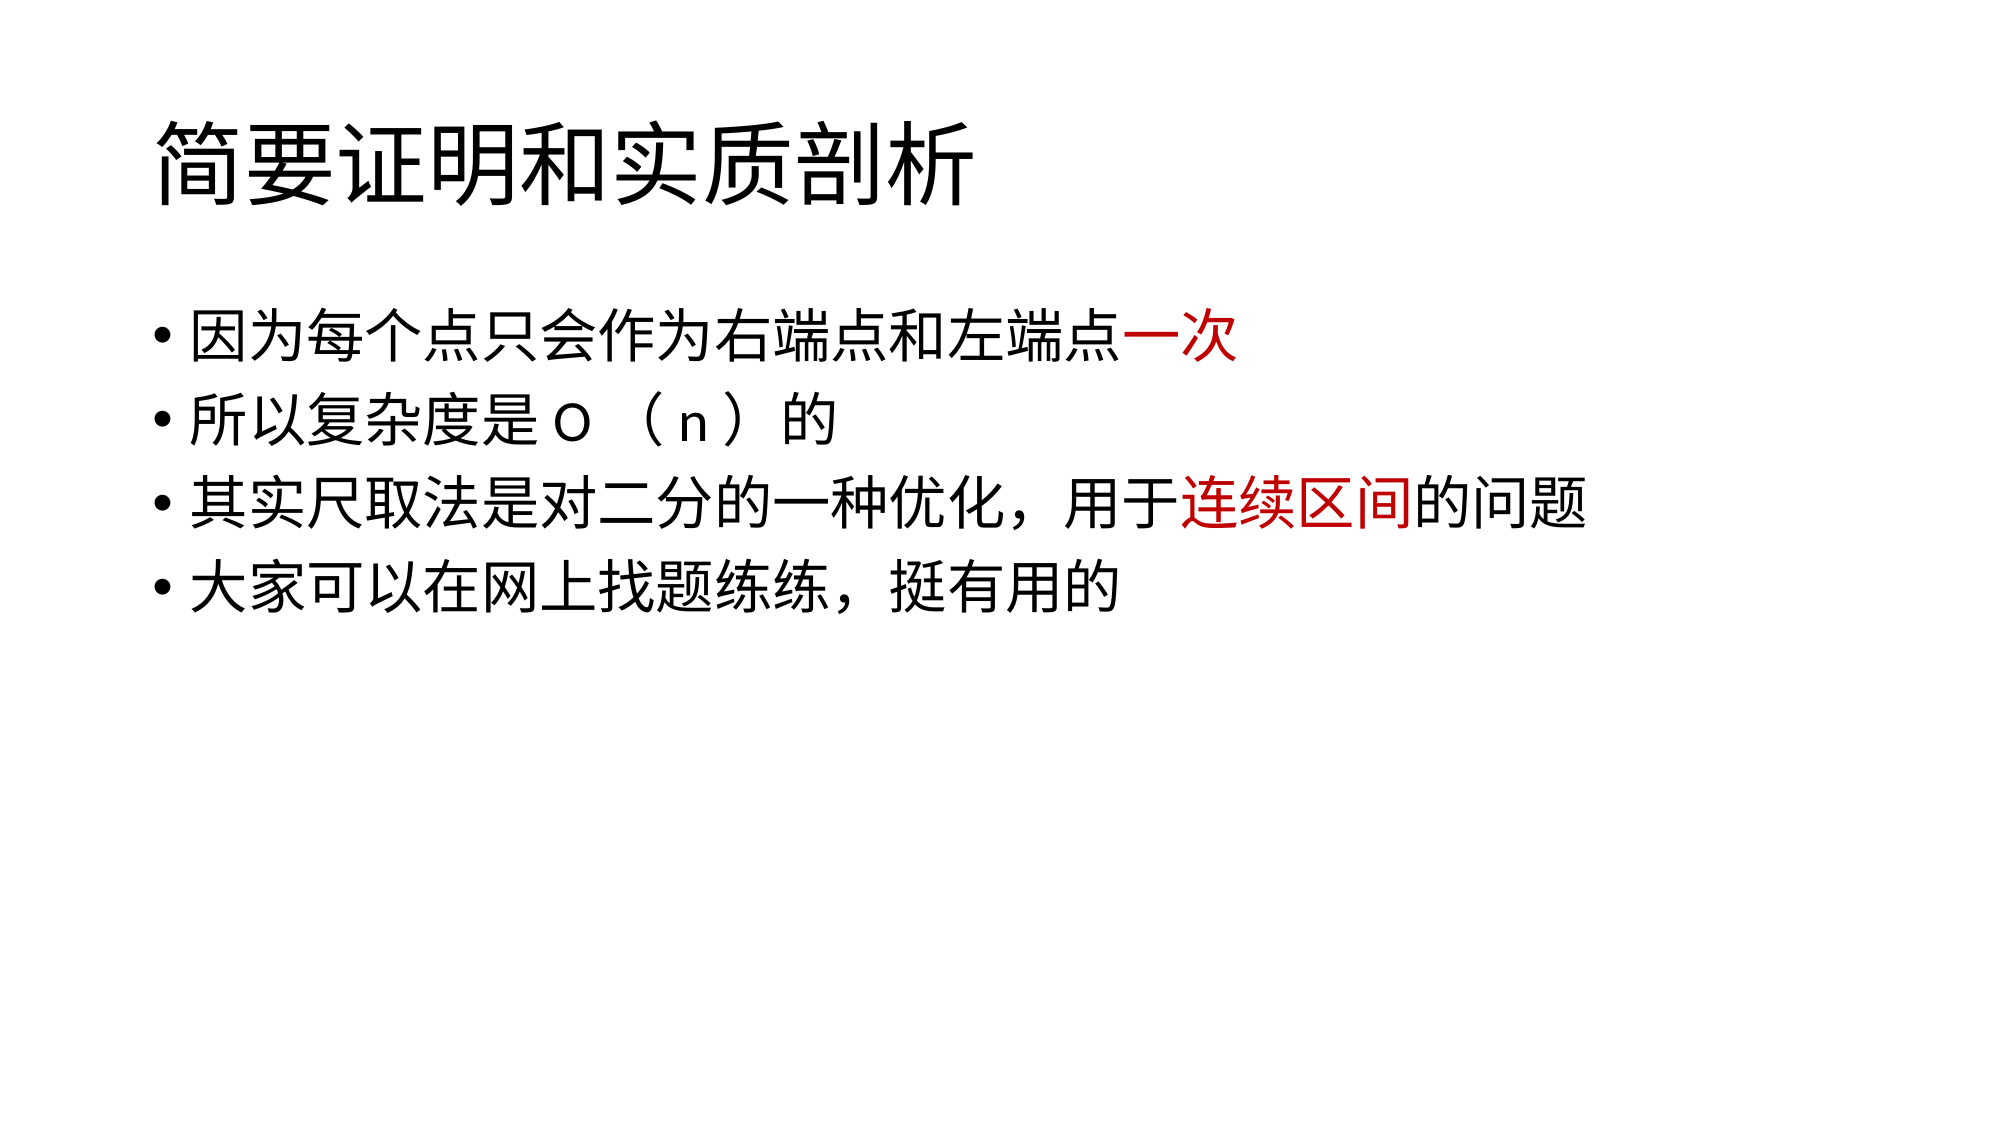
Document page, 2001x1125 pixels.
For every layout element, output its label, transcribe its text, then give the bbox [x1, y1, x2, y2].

title 简要证明和实质剖析 [137, 59, 1863, 278]
list 因为每个点只会作为右端点和左端点一次 所以复杂度是O（n）的 其实尺取法是对二分的一种优化，用于连续区间的问题 大家可以在网上找题练练，挺有用的 [137, 299, 1863, 1014]
